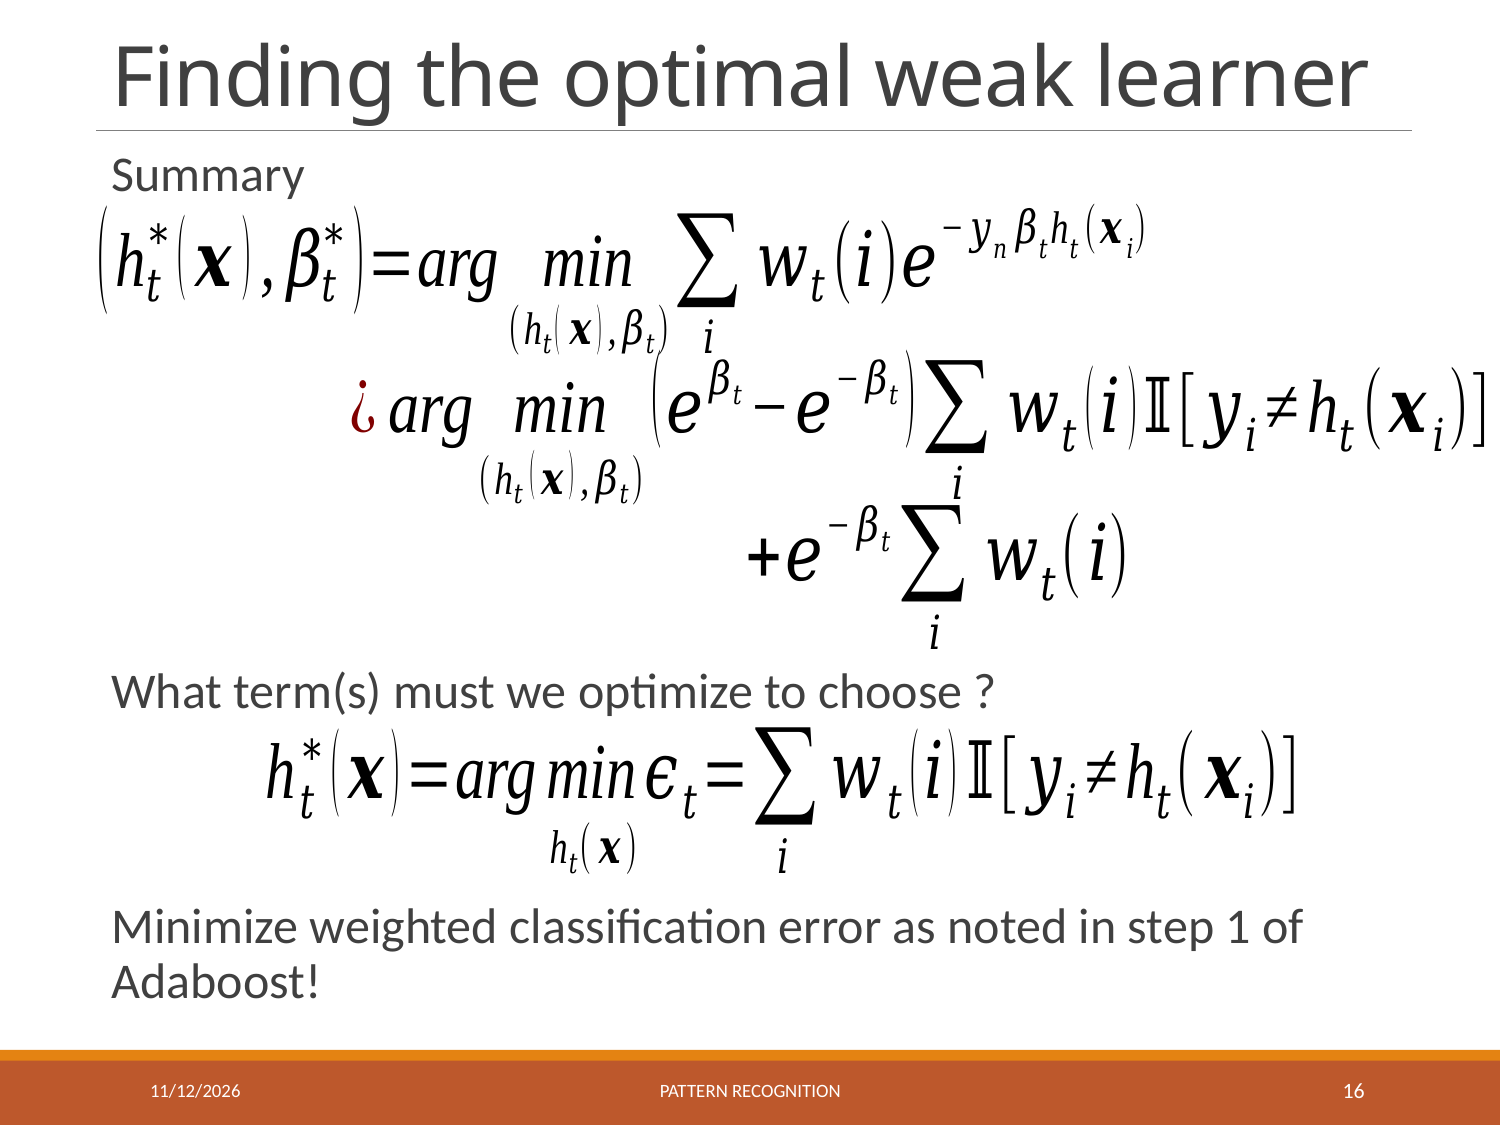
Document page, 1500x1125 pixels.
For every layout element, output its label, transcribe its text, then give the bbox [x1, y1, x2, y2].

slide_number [135, 1059, 440, 1120]
footer Pattern recognition [453, 1059, 1047, 1120]
slide_number 16 [1218, 1059, 1380, 1120]
title Finding the optimal weak learner [96, 19, 1413, 131]
